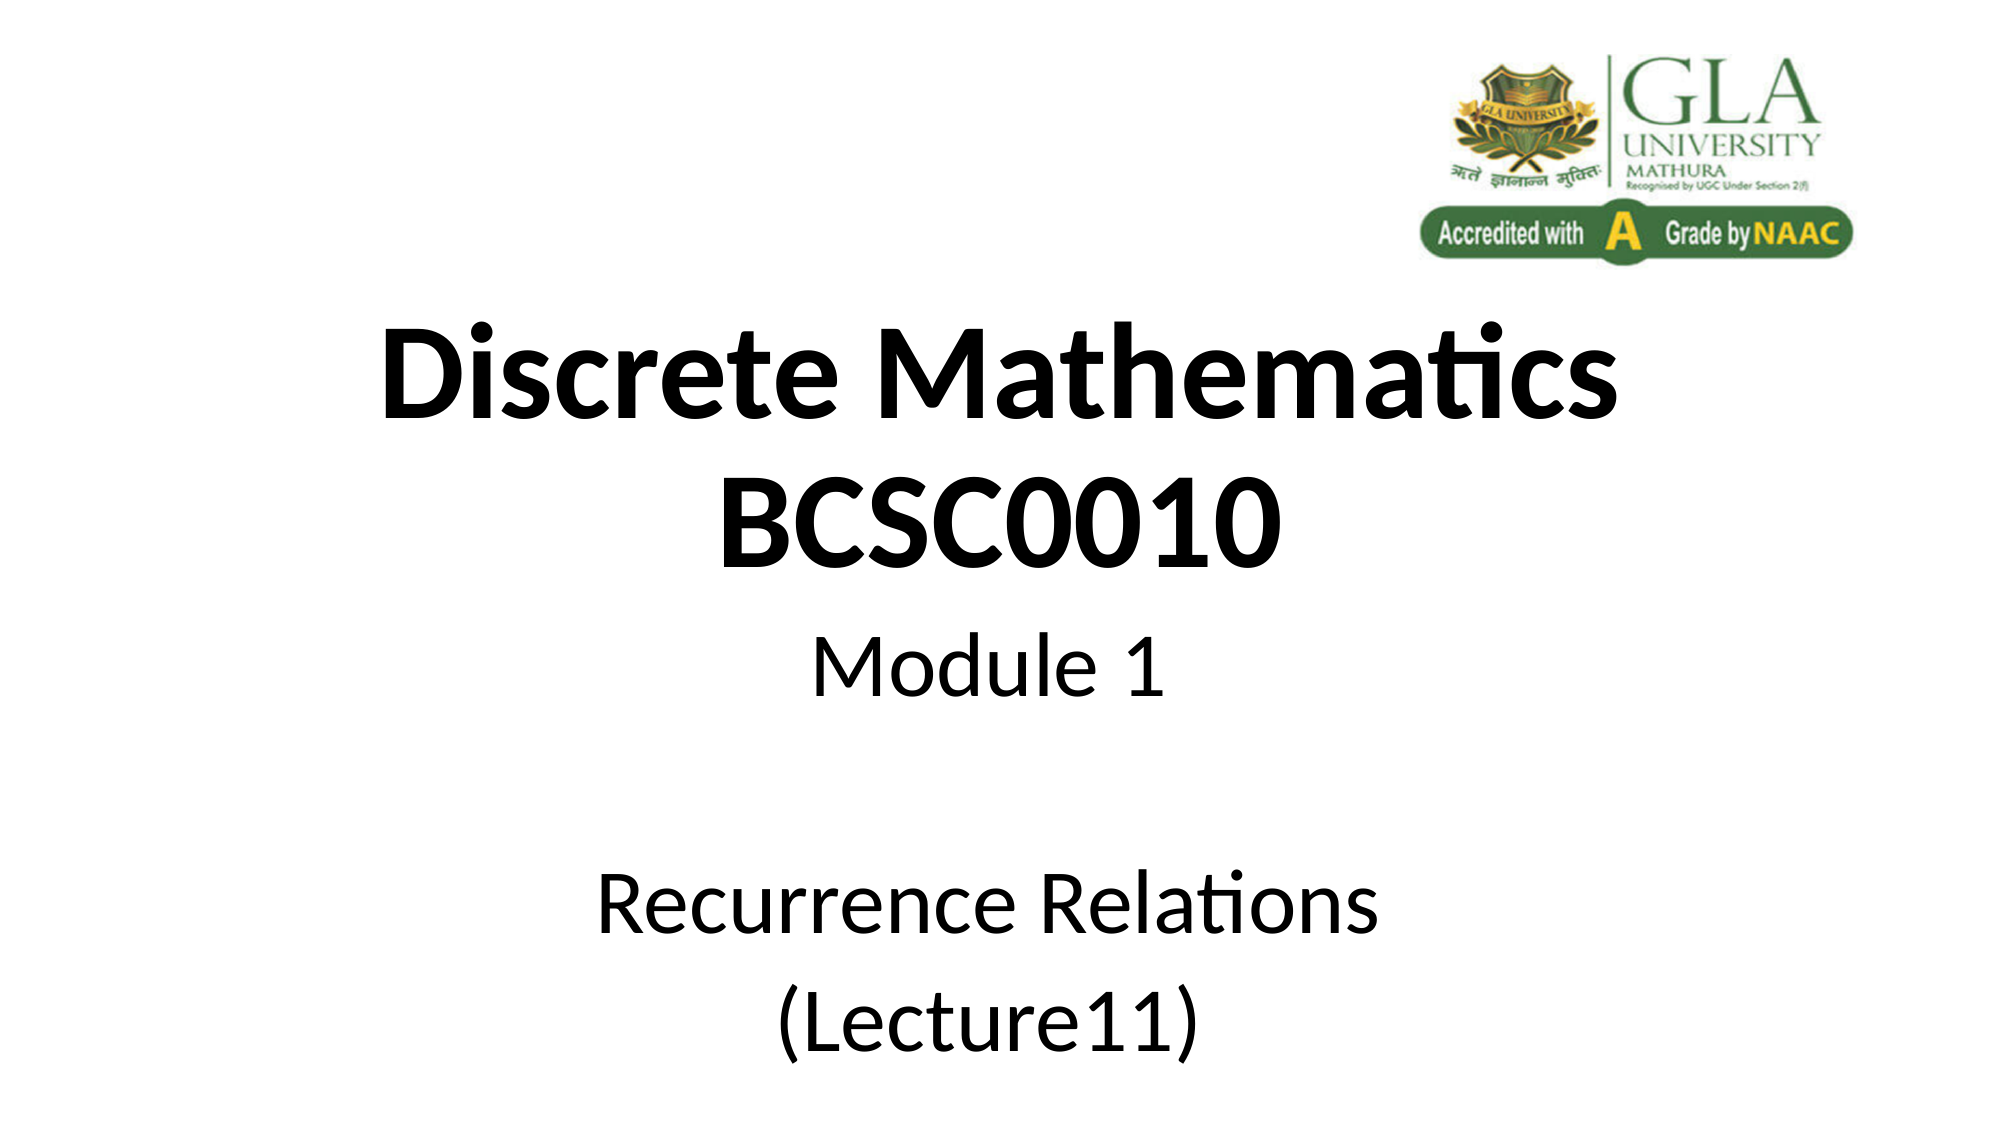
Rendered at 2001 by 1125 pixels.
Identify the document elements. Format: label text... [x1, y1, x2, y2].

picture [1412, 54, 1863, 268]
title Discrete Mathematics BCSC0010 [137, 268, 1863, 629]
list Module 1 Recurrence Relations (Lecture11) [238, 609, 1739, 1080]
